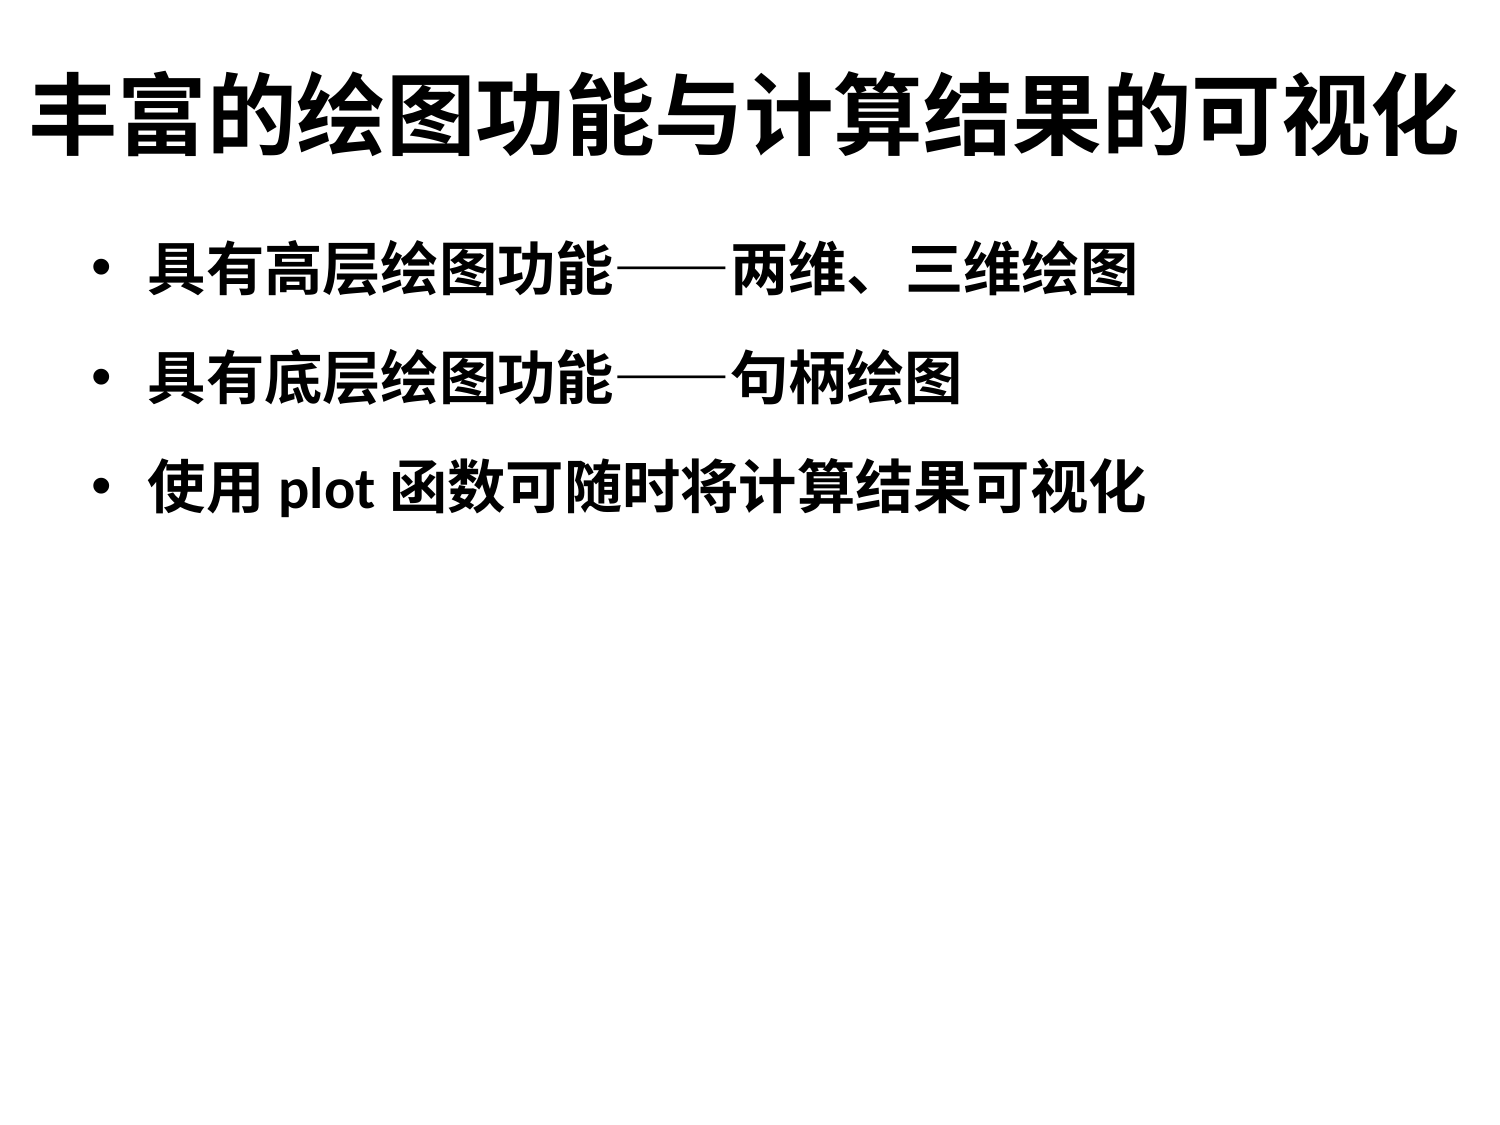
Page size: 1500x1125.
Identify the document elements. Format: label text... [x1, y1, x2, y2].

title 丰富的绘图功能与计算结果的可视化 [0, 19, 1489, 207]
list 具有高层绘图功能——两维、三维绘图 具有底层绘图功能——句柄绘图 使用plot函数可随时将计算结果可视化 [76, 196, 1427, 544]
